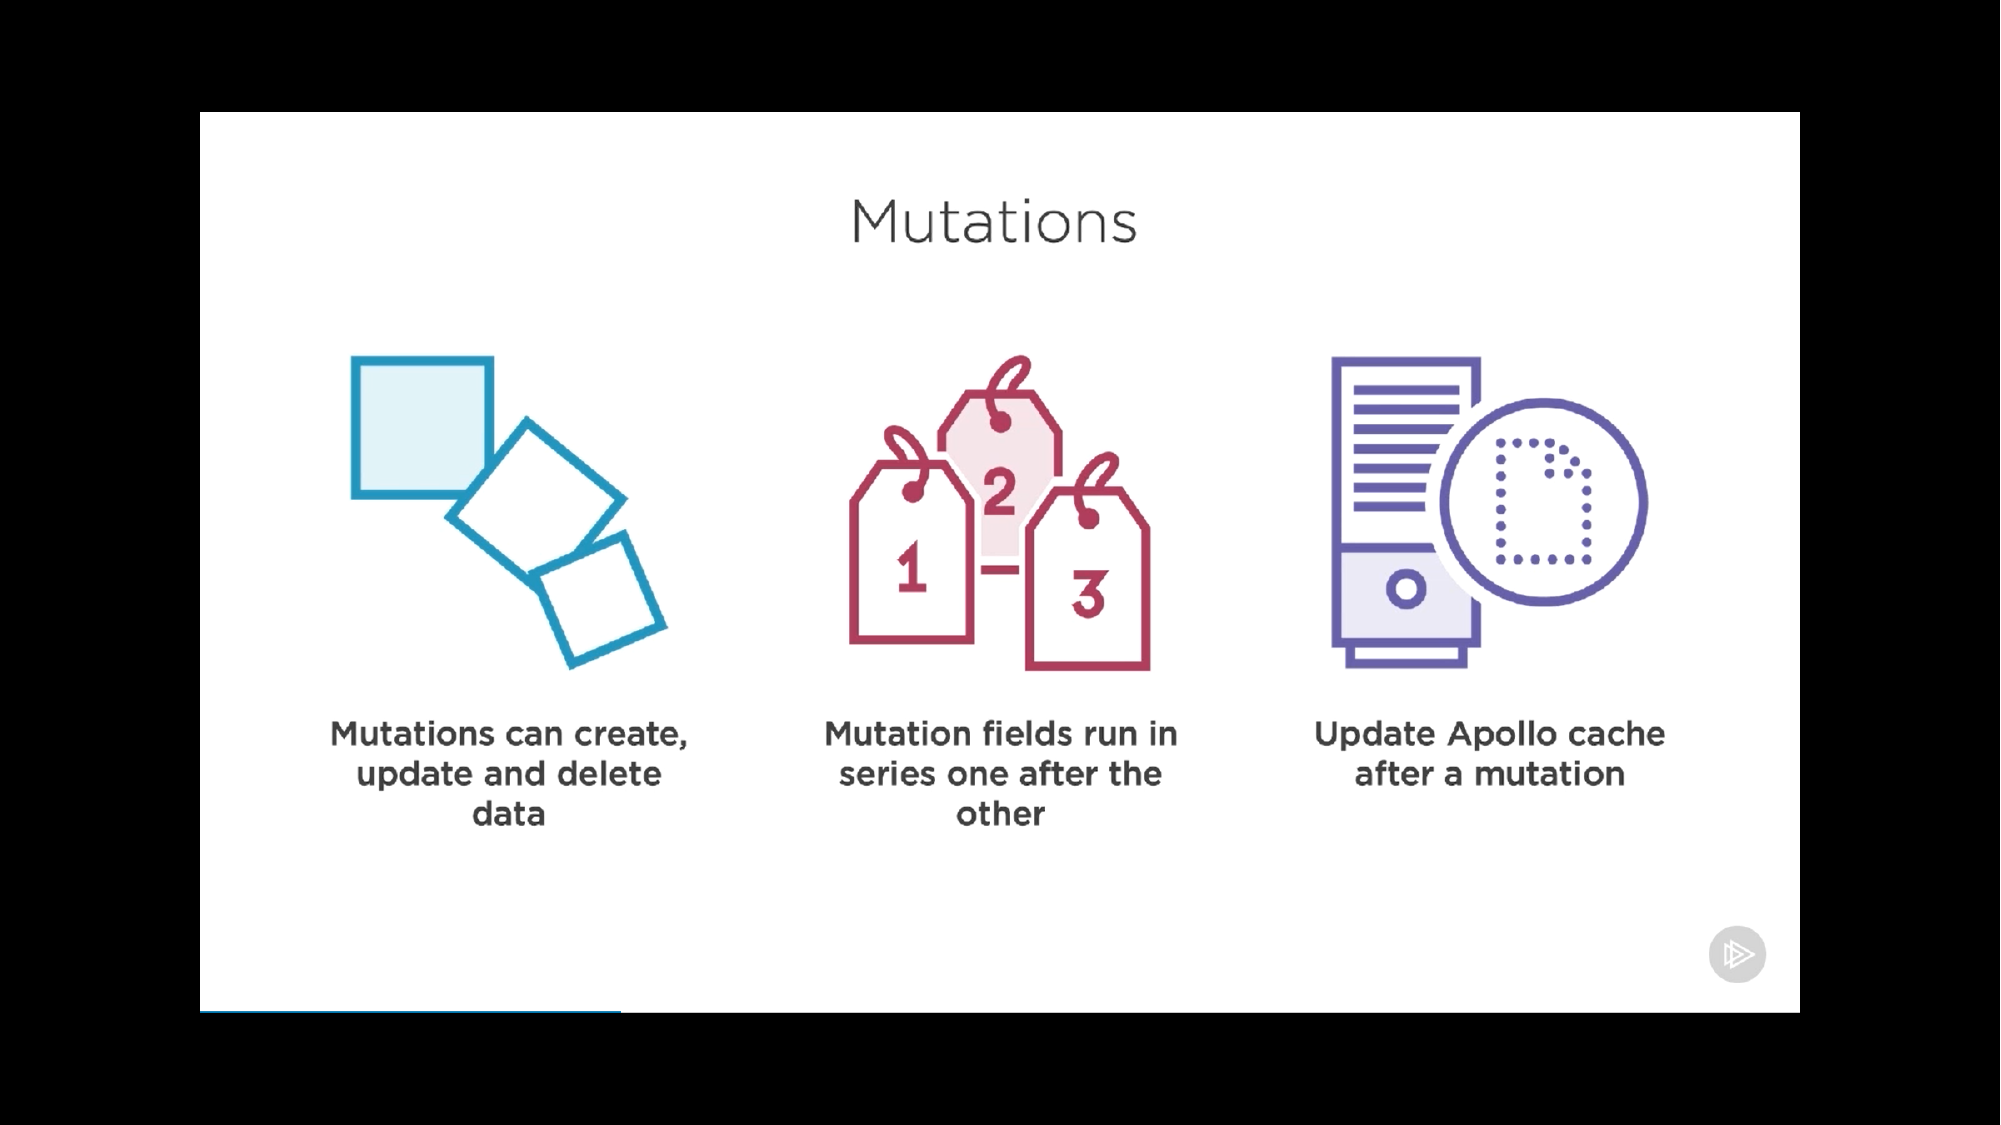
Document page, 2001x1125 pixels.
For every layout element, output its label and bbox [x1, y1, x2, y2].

picture [199, 112, 1800, 1013]
